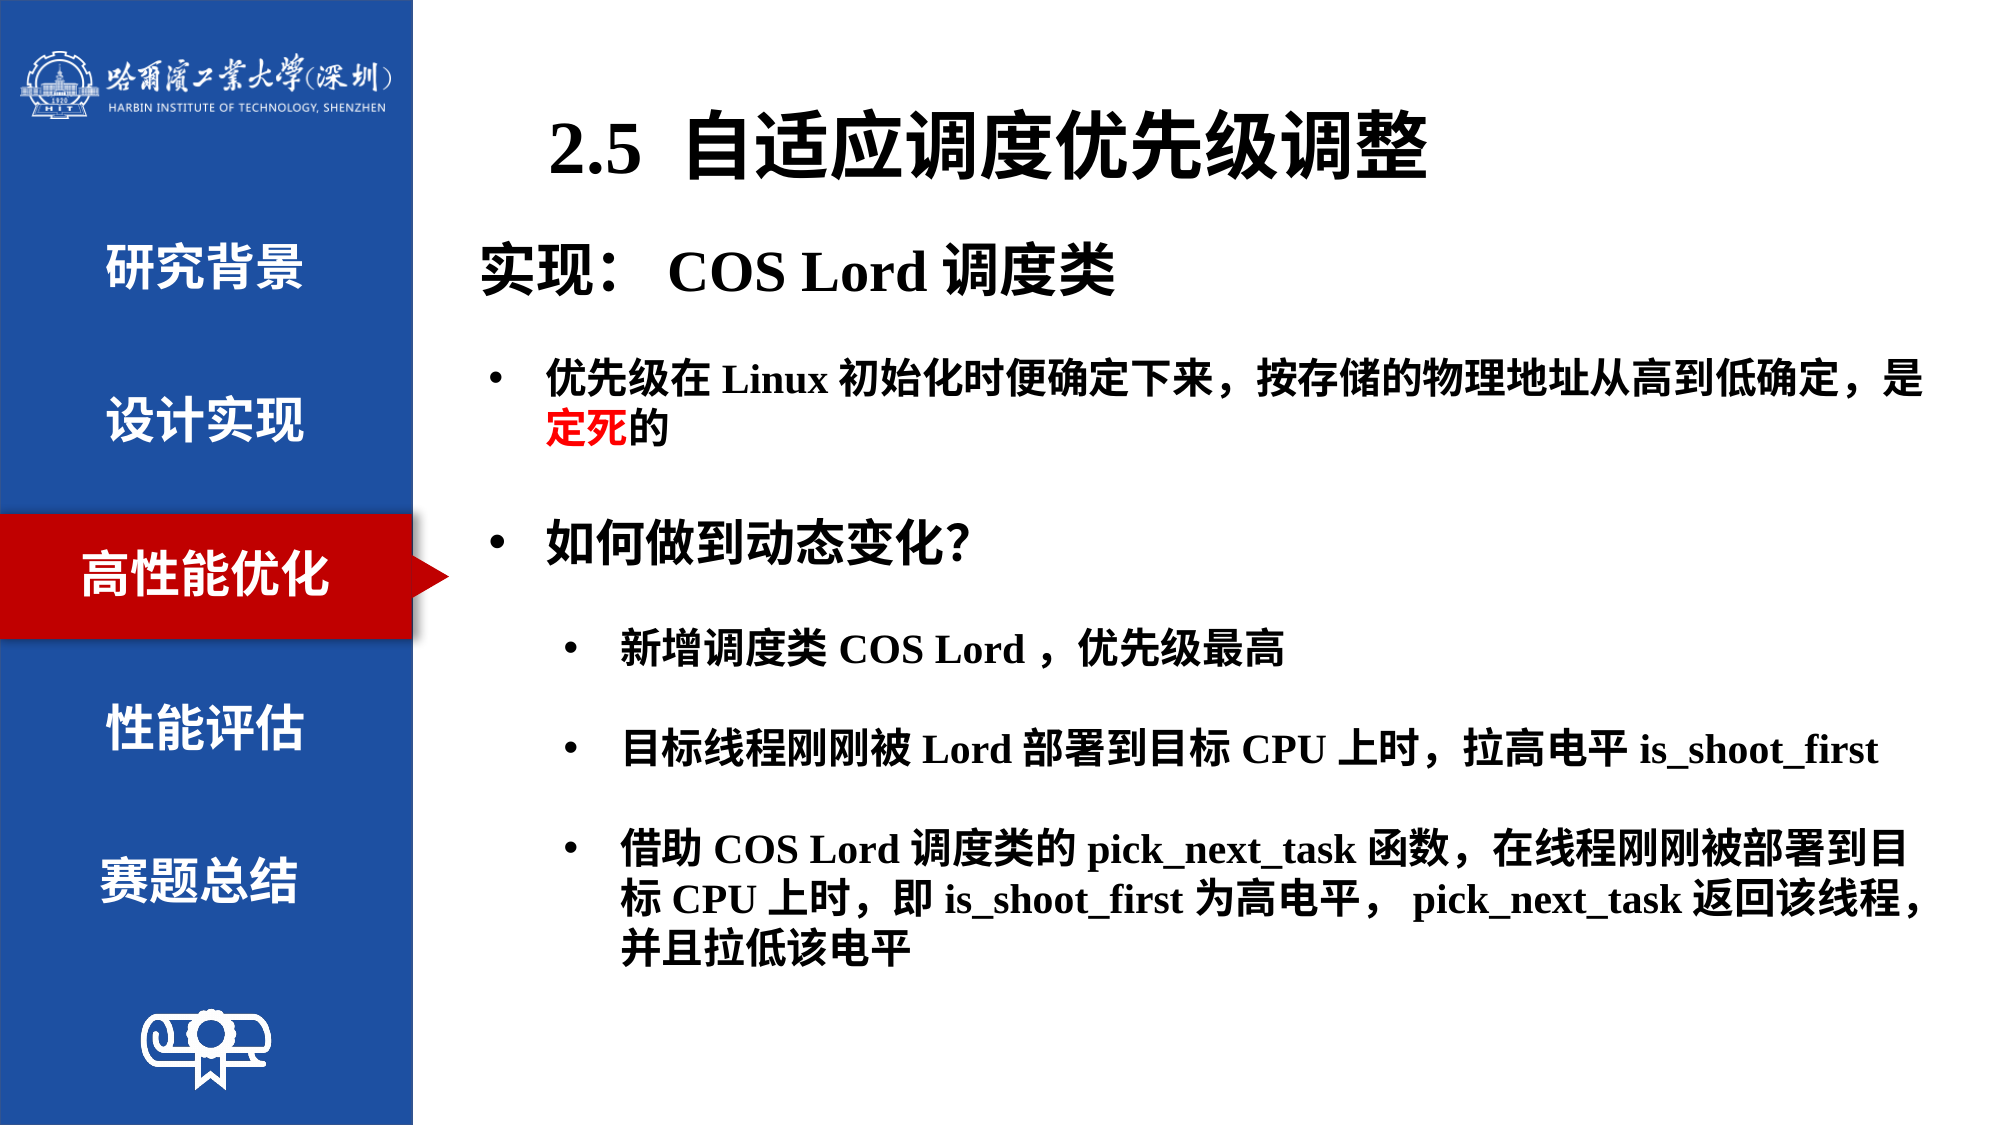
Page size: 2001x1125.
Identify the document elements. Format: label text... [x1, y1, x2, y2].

text_box [0, 0, 413, 508]
picture [130, 974, 281, 1125]
text_box 性能评估 [14, 688, 398, 764]
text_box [0, 514, 449, 640]
text_box 设计实现 [14, 381, 398, 457]
text_box 实现：COS Lord调度类 [463, 225, 1732, 311]
picture [20, 50, 391, 119]
text_box 研究背景 [14, 227, 398, 303]
text_box 赛题总结 [7, 842, 391, 917]
text_box 2.5 自适应调度优先级调整 [534, 93, 1945, 206]
text_box [0, 647, 413, 1125]
text_box 优先级在Linux初始化时便确定下来，按存储的物理地址从高到低确定，是定死的 如何做到动态变化？ 新增调度类COS Lord，优先级最高 目标线程刚刚被Lord部署到目标CPU上时，拉高电平is_shoot_first 借助COS Lord调度类的pick_next_task函数，在线程刚刚被部署到目标CPU上时，即is_shoot_first为高电平，pick_next_task返回该线程，并且拉低该电平 [473, 344, 1958, 1030]
